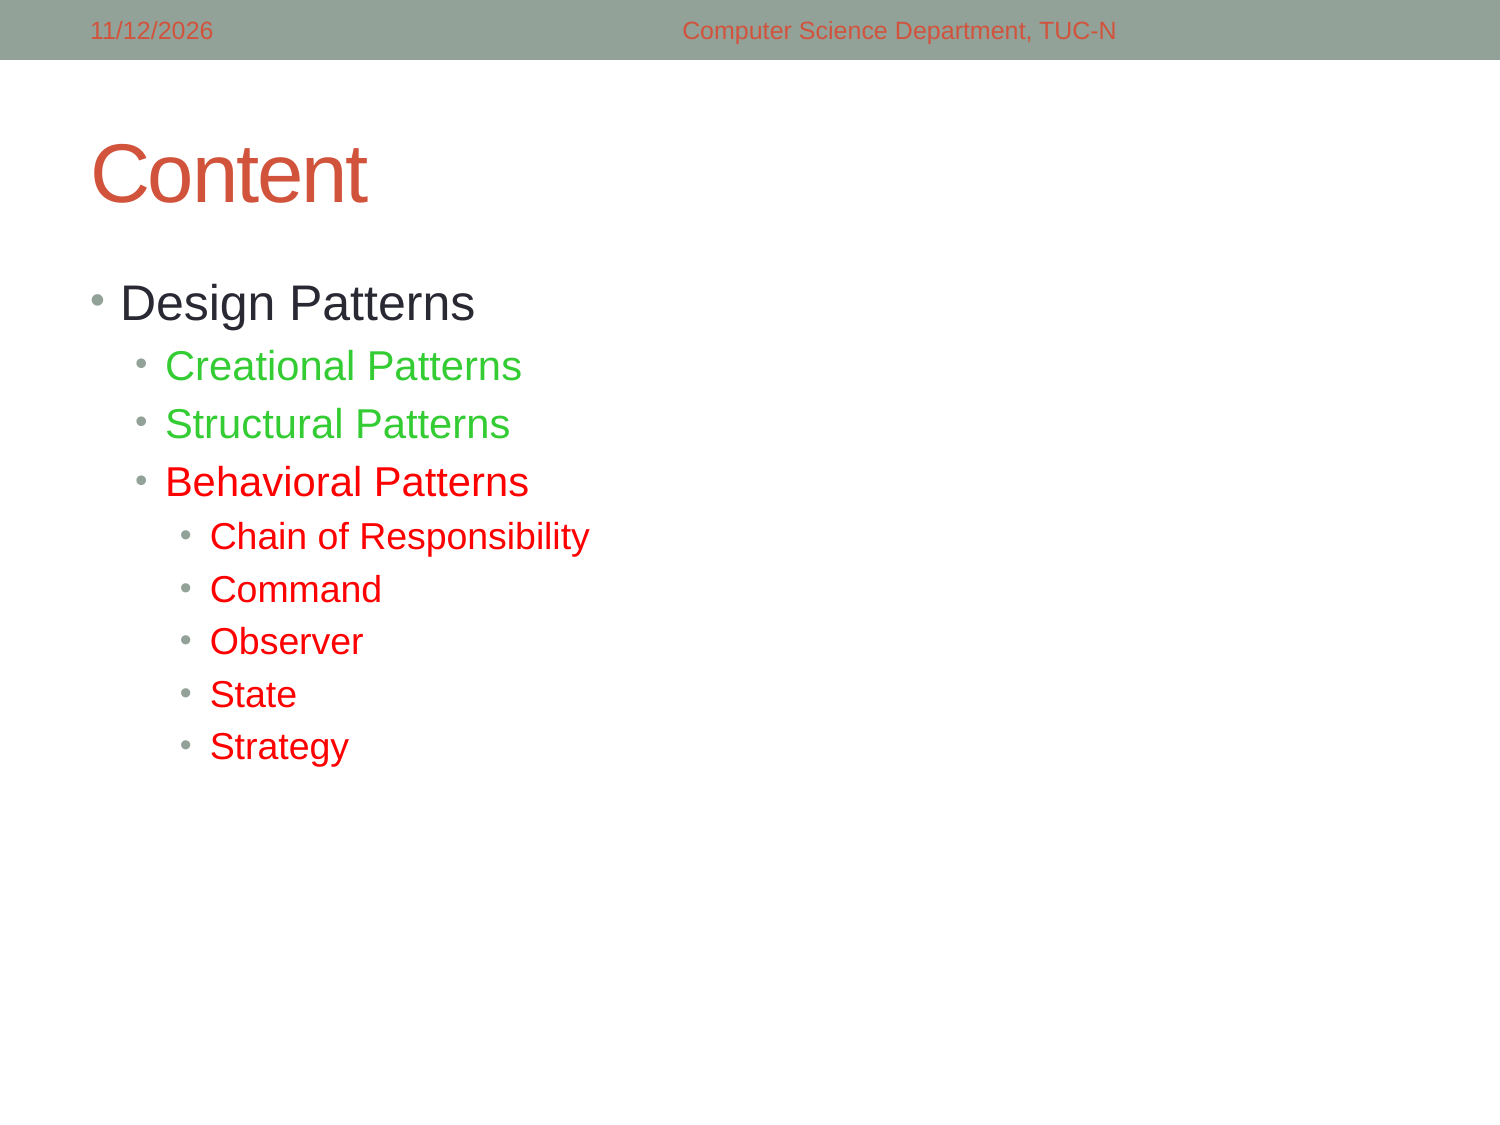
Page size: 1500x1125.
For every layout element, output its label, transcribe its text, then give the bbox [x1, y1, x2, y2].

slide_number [75, 3, 550, 57]
list Design Patterns Creational Patterns Structural Patterns Behavioral Patterns Chain of Responsibility Command Observer State Strategy [75, 262, 1425, 1063]
title Content [75, 87, 1425, 250]
footer Computer Science Department, TUC-N [562, 3, 1238, 57]
